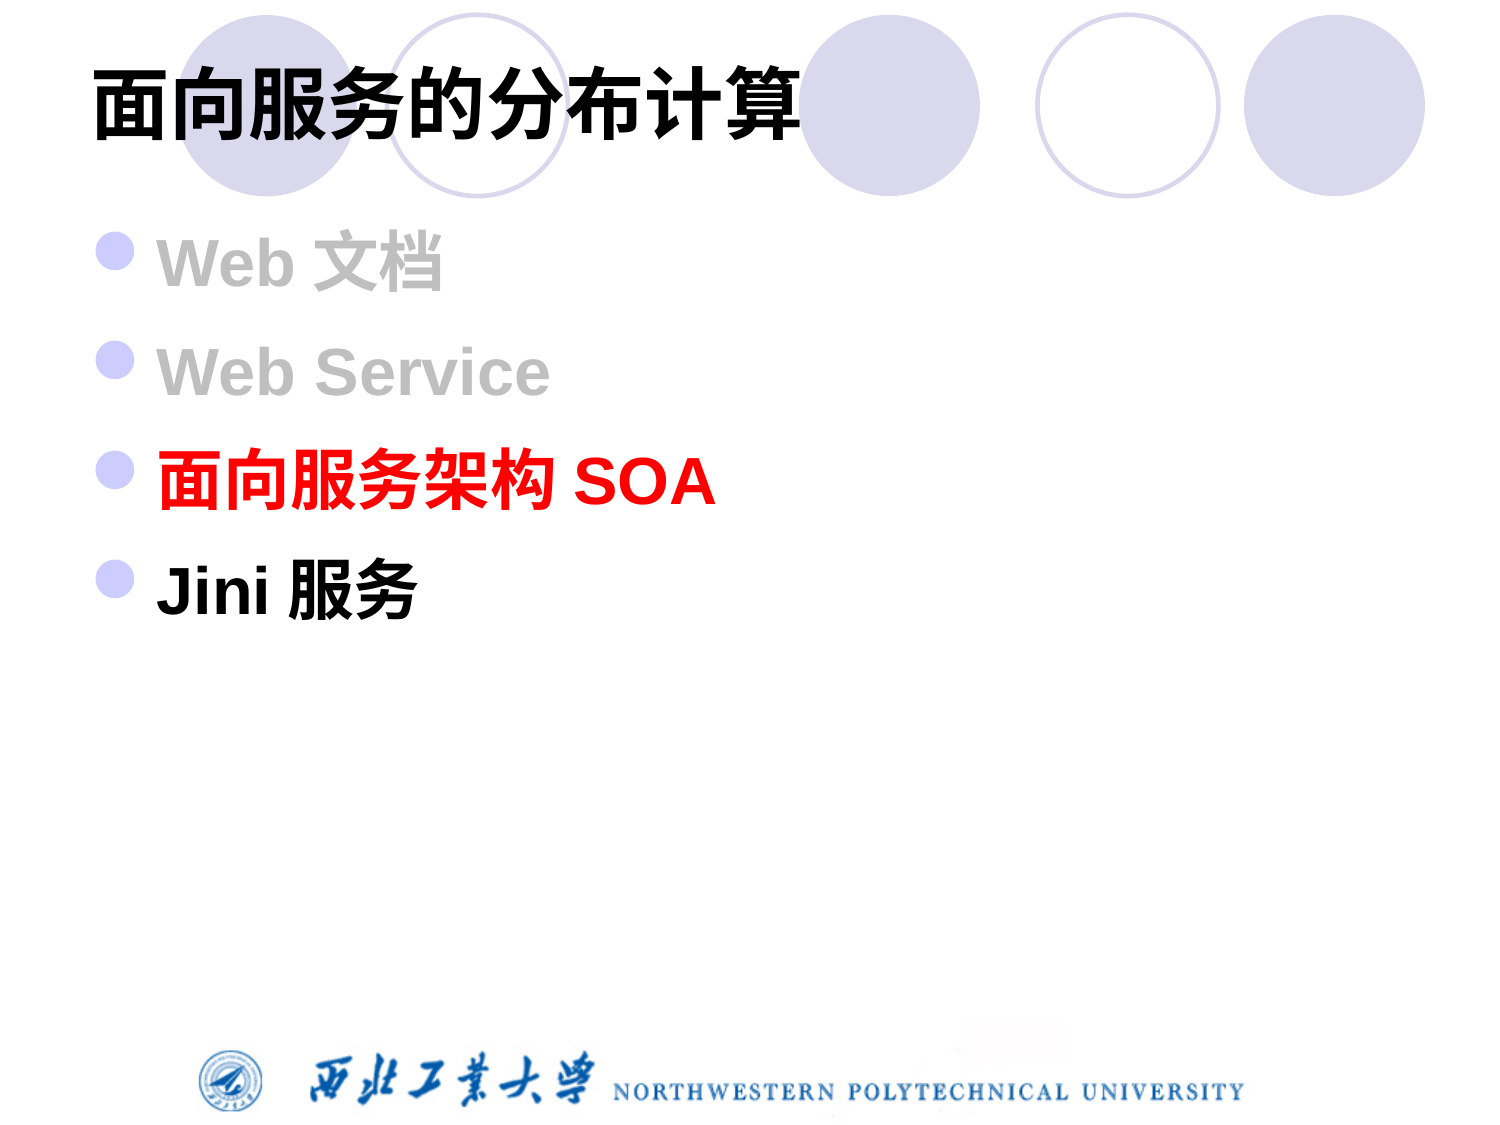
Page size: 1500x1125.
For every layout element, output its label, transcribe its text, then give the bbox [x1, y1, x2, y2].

title 面向服务的分布计算 [75, 19, 1425, 185]
list Web文档 Web Service 面向服务架构SOA Jini服务 [75, 196, 1425, 1035]
picture [0, 1021, 1500, 1125]
